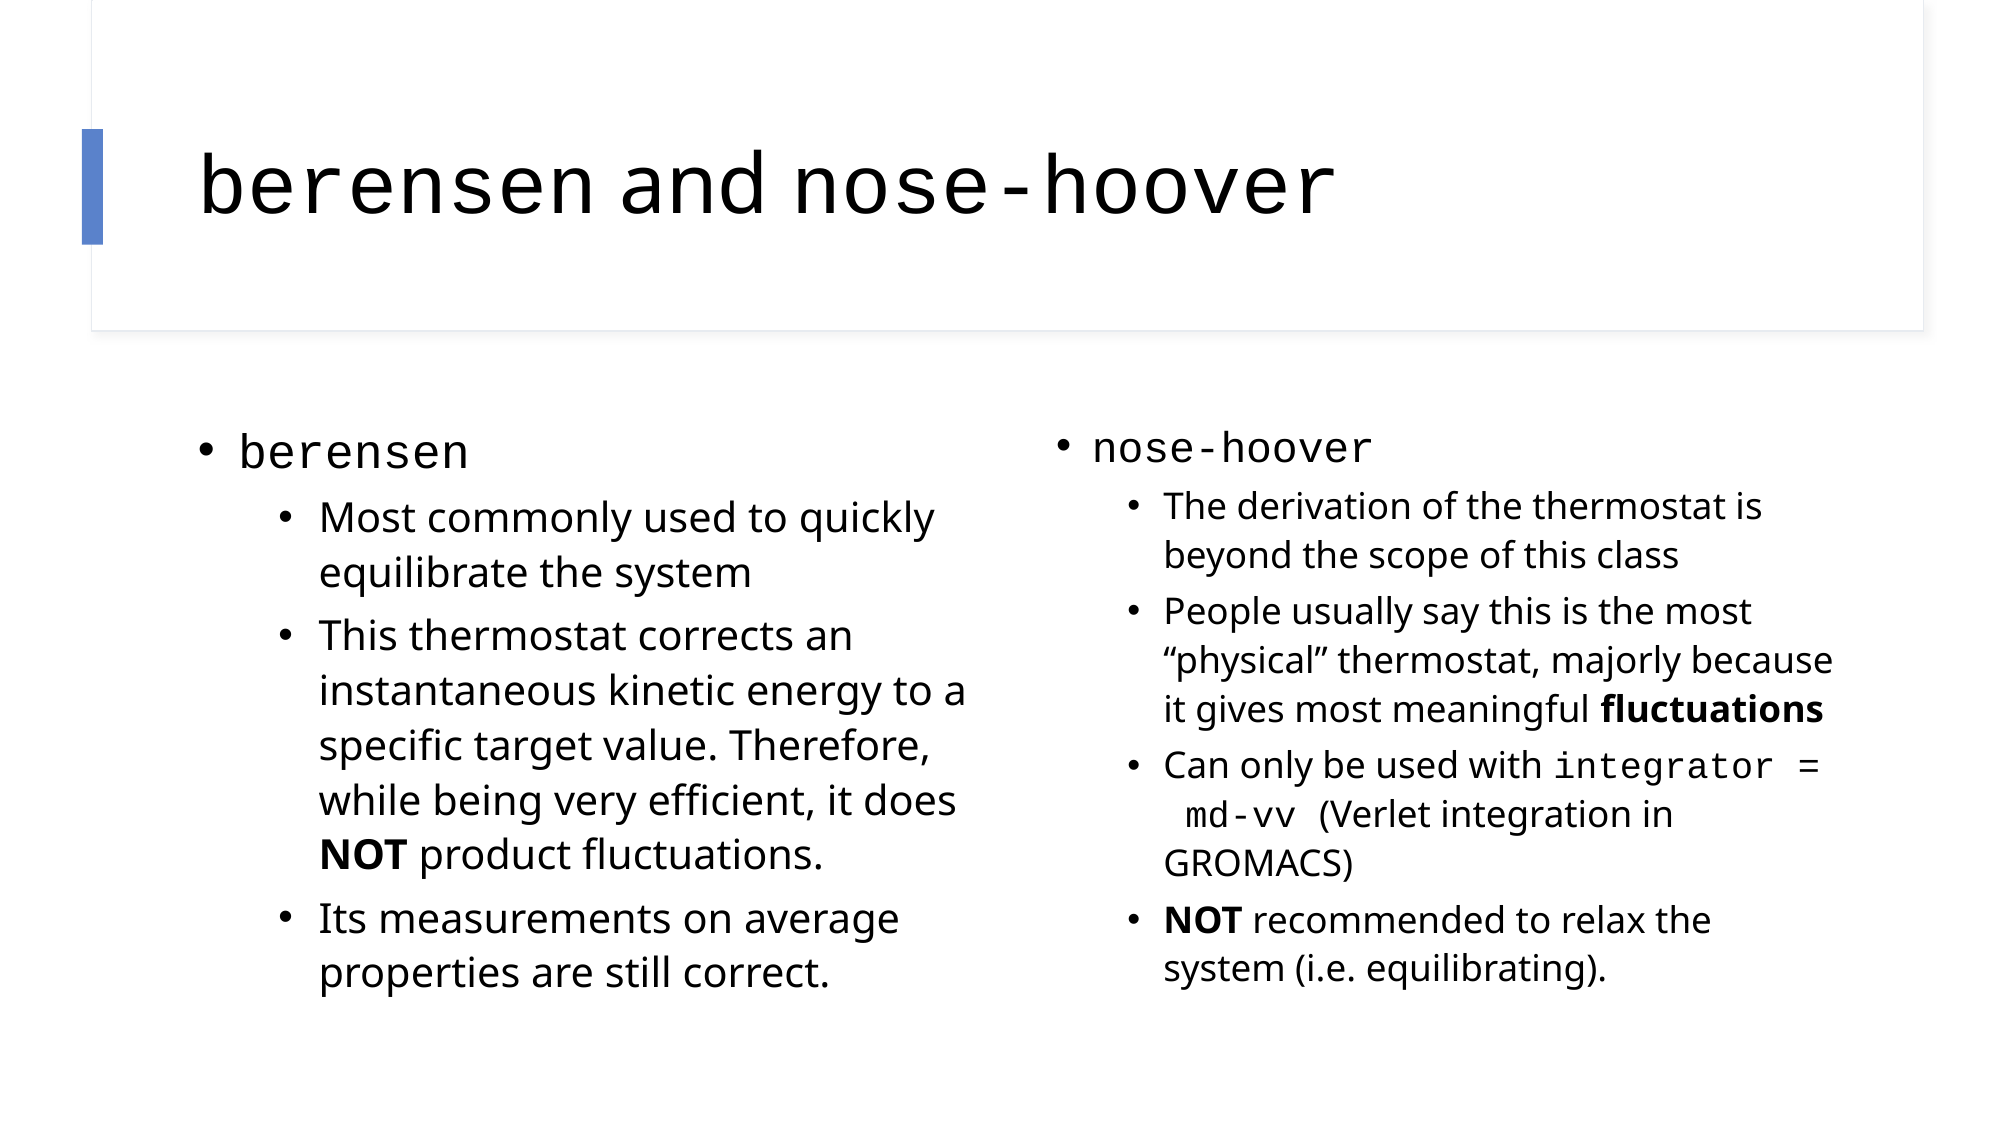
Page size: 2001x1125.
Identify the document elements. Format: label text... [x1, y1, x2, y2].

title berensen and nose-hoover [183, 90, 1851, 284]
list berensen Most commonly used to quickly equilibrate the system This thermostat corrects an instantaneous kinetic energy to a specific target value. Therefore, while being very efficient, it does NOT product fluctuations. Its measurements on average properties are still correct. [183, 406, 993, 1013]
list nose-hoover The derivation of the thermostat is beyond the scope of this class People usually say this is the most “physical” thermostat, majorly because it gives most meaningful fluctuations Can only be used with integrator = md-vv (Verlet integration in GROMACS) NOT recommended to relax the system (i.e. equilibrating). [1041, 406, 1851, 1013]
